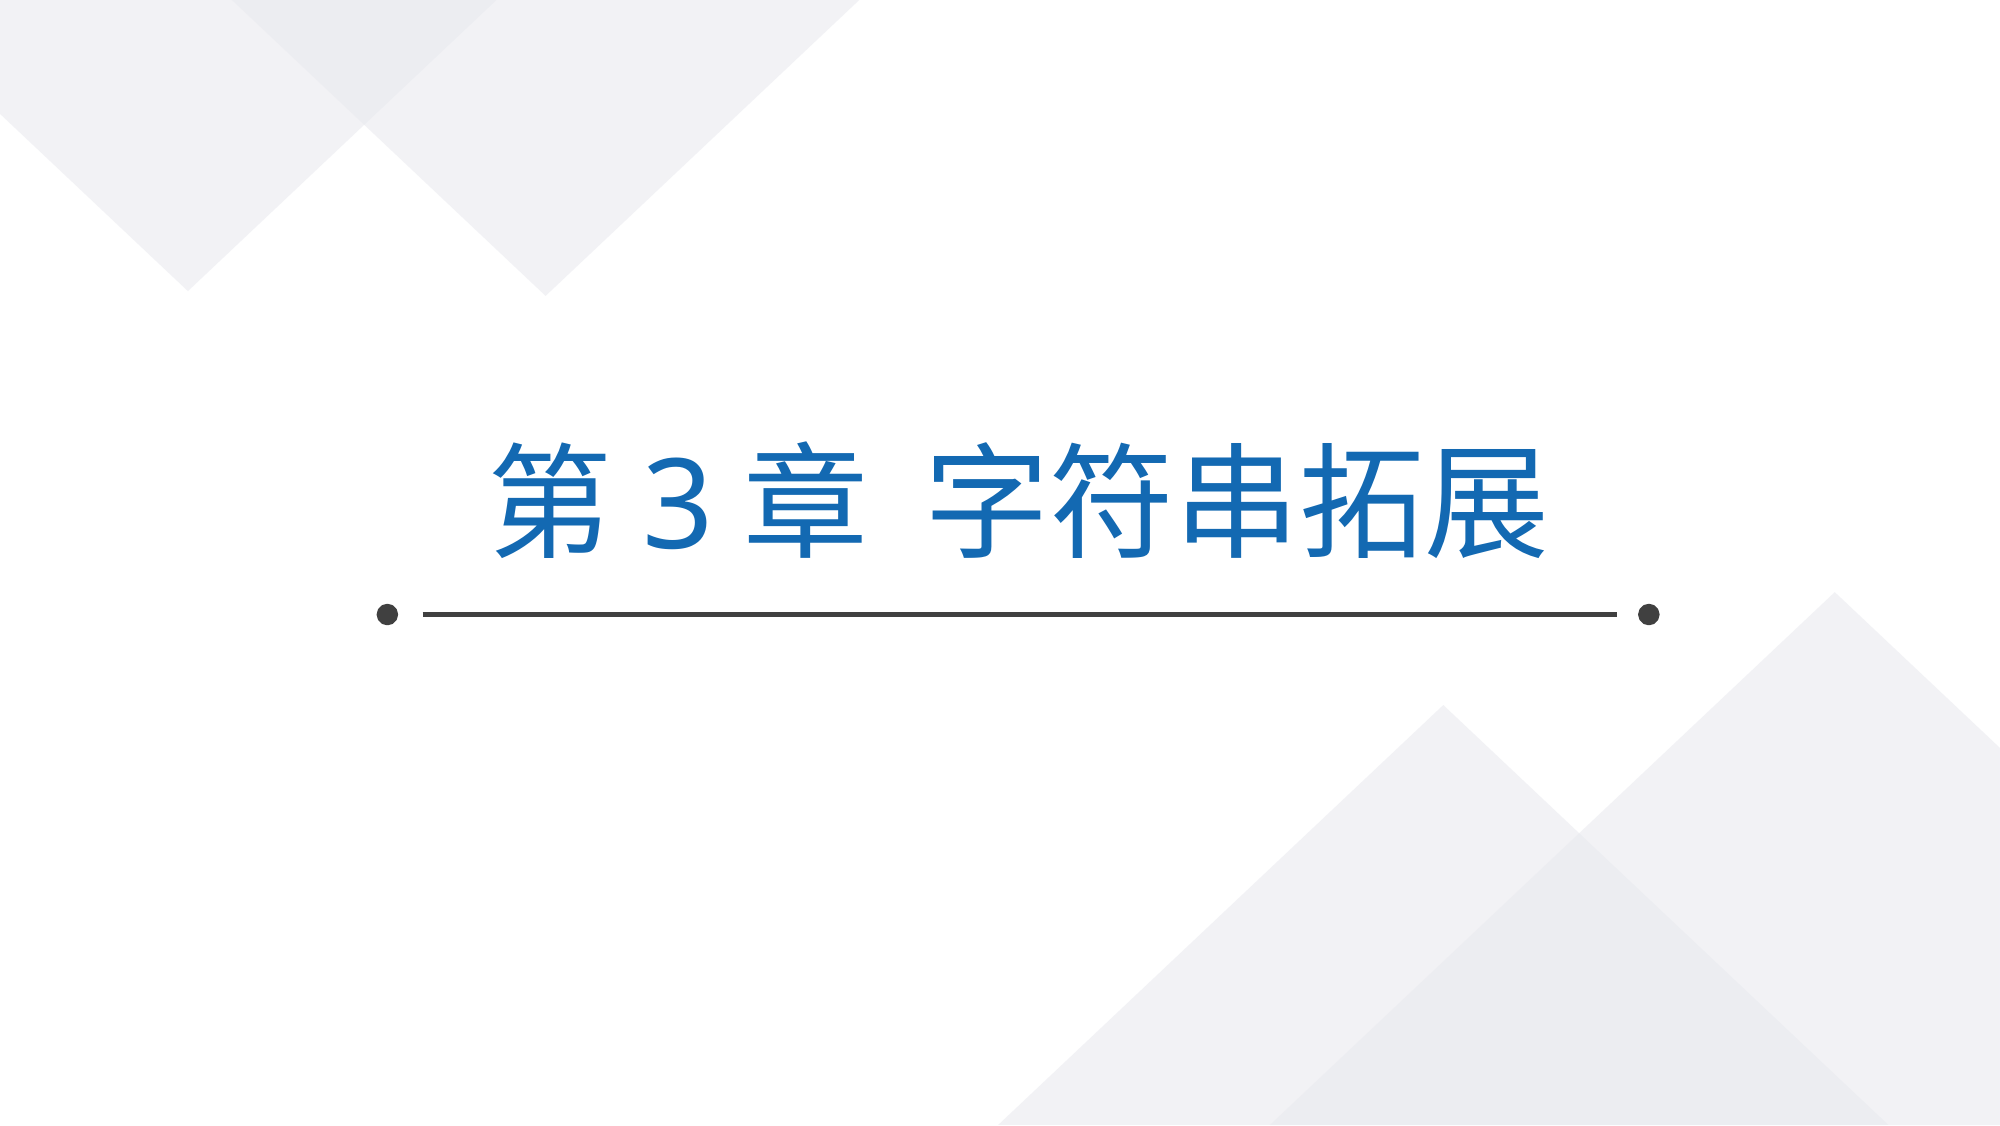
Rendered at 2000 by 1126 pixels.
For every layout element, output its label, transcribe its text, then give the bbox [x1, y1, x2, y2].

text_box 第3章 字符串拓展 [410, 415, 1626, 581]
